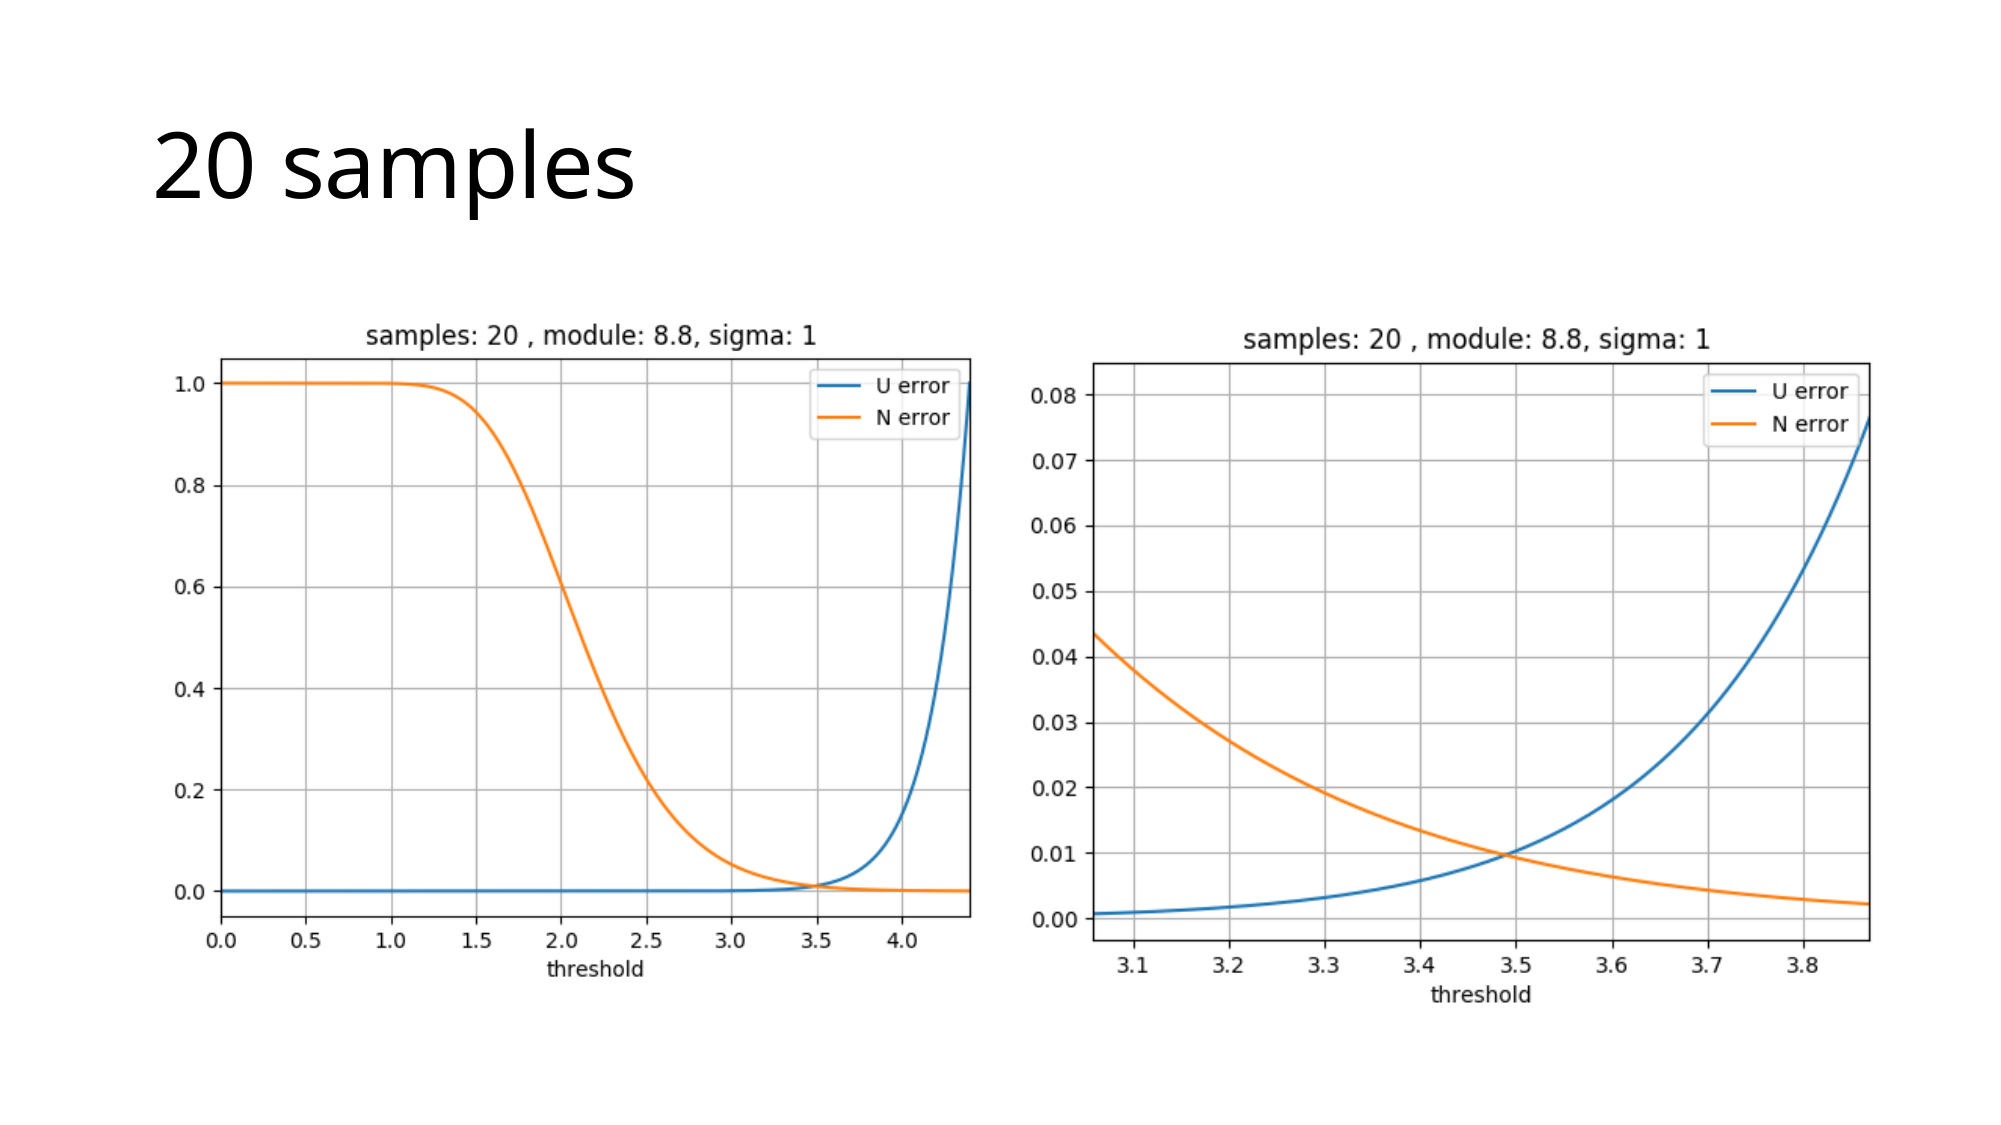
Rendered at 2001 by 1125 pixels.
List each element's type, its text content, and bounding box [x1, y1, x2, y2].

title 20 samples [137, 59, 1863, 278]
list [156, 277, 1001, 992]
picture [1018, 299, 1888, 1009]
